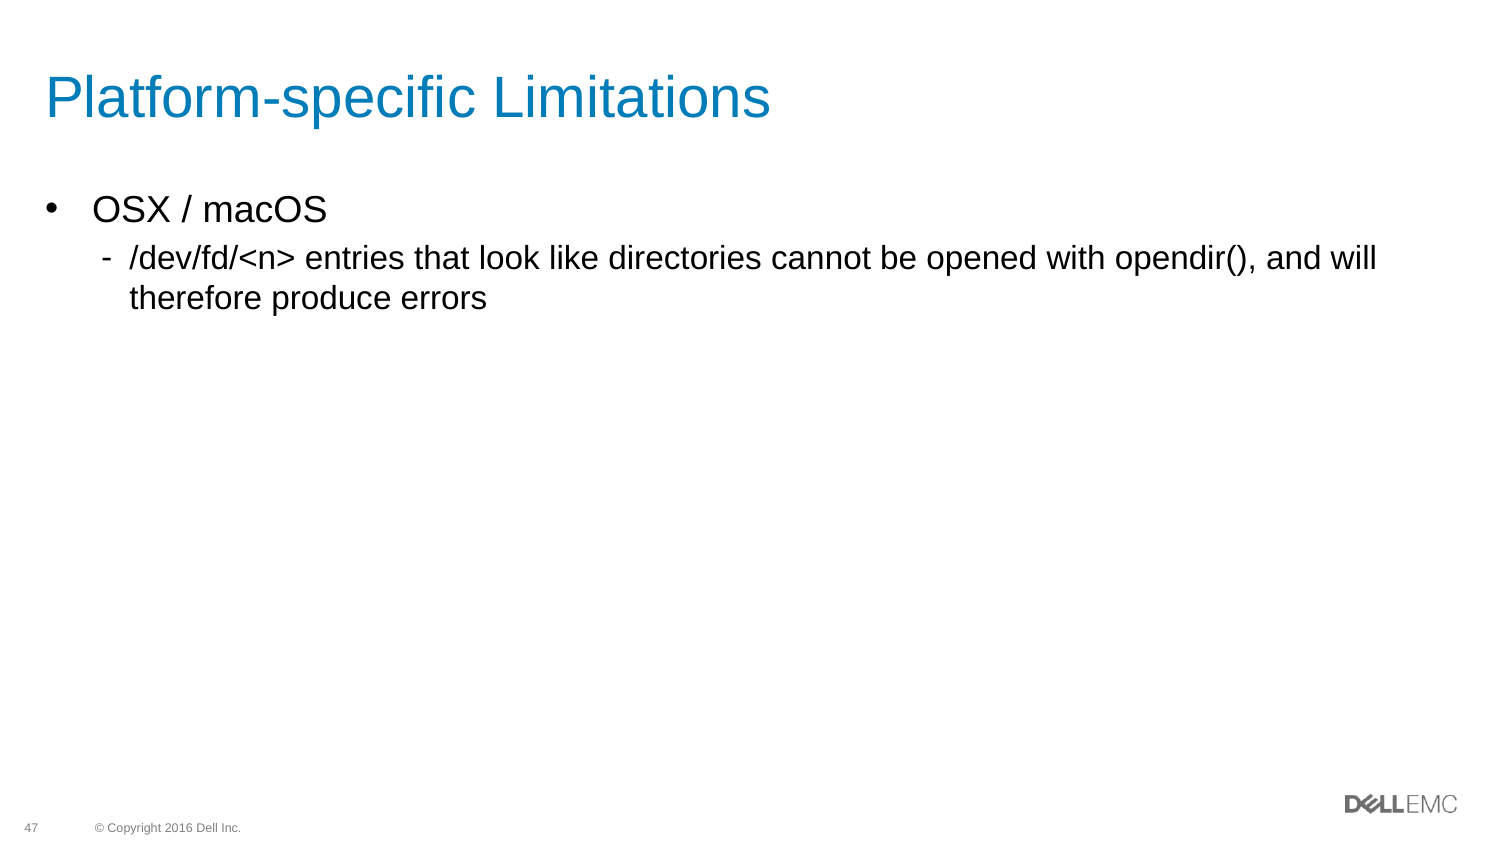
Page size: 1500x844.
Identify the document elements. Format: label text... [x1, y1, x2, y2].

picture [1345, 793, 1457, 814]
list OSX / macOS /dev/fd/<n> entries that look like directories cannot be opened with opendir(), and will therefore produce errors [45, 185, 1452, 772]
title Platform-specific Limitations [45, 43, 1453, 154]
